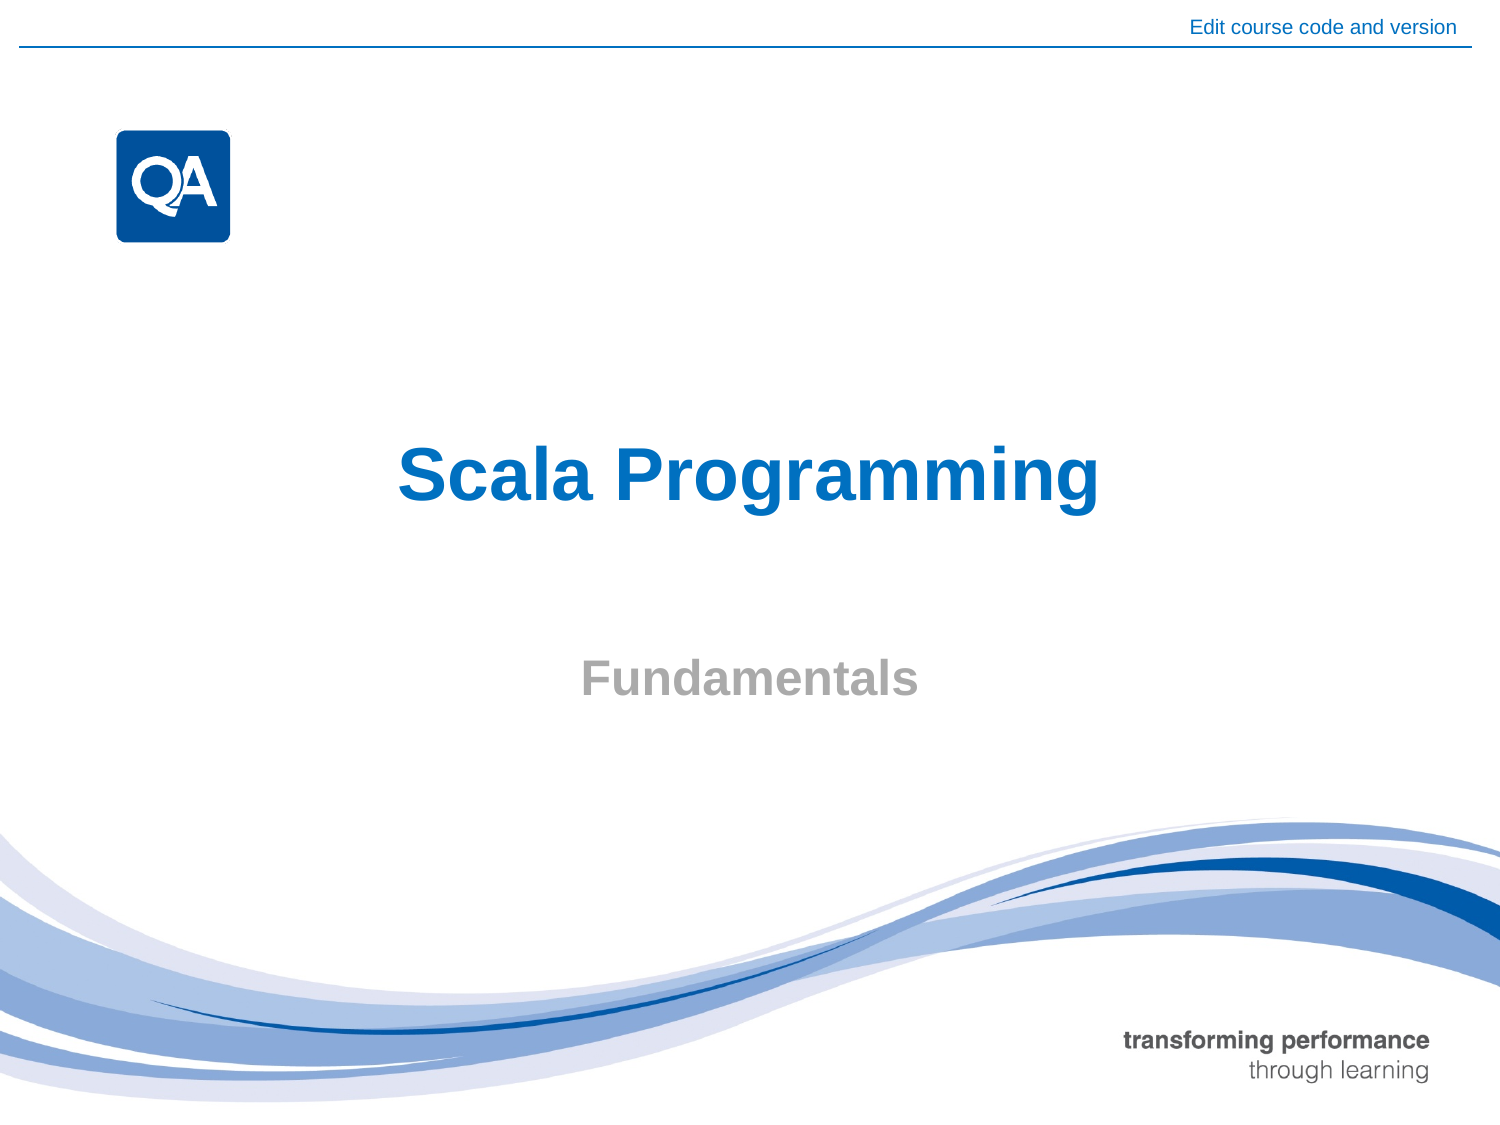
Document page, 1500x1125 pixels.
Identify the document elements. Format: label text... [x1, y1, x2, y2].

picture [0, 817, 1500, 1109]
picture [114, 128, 232, 244]
title Scala Programming [70, 349, 1430, 591]
subtitle Fundamentals [225, 637, 1275, 925]
